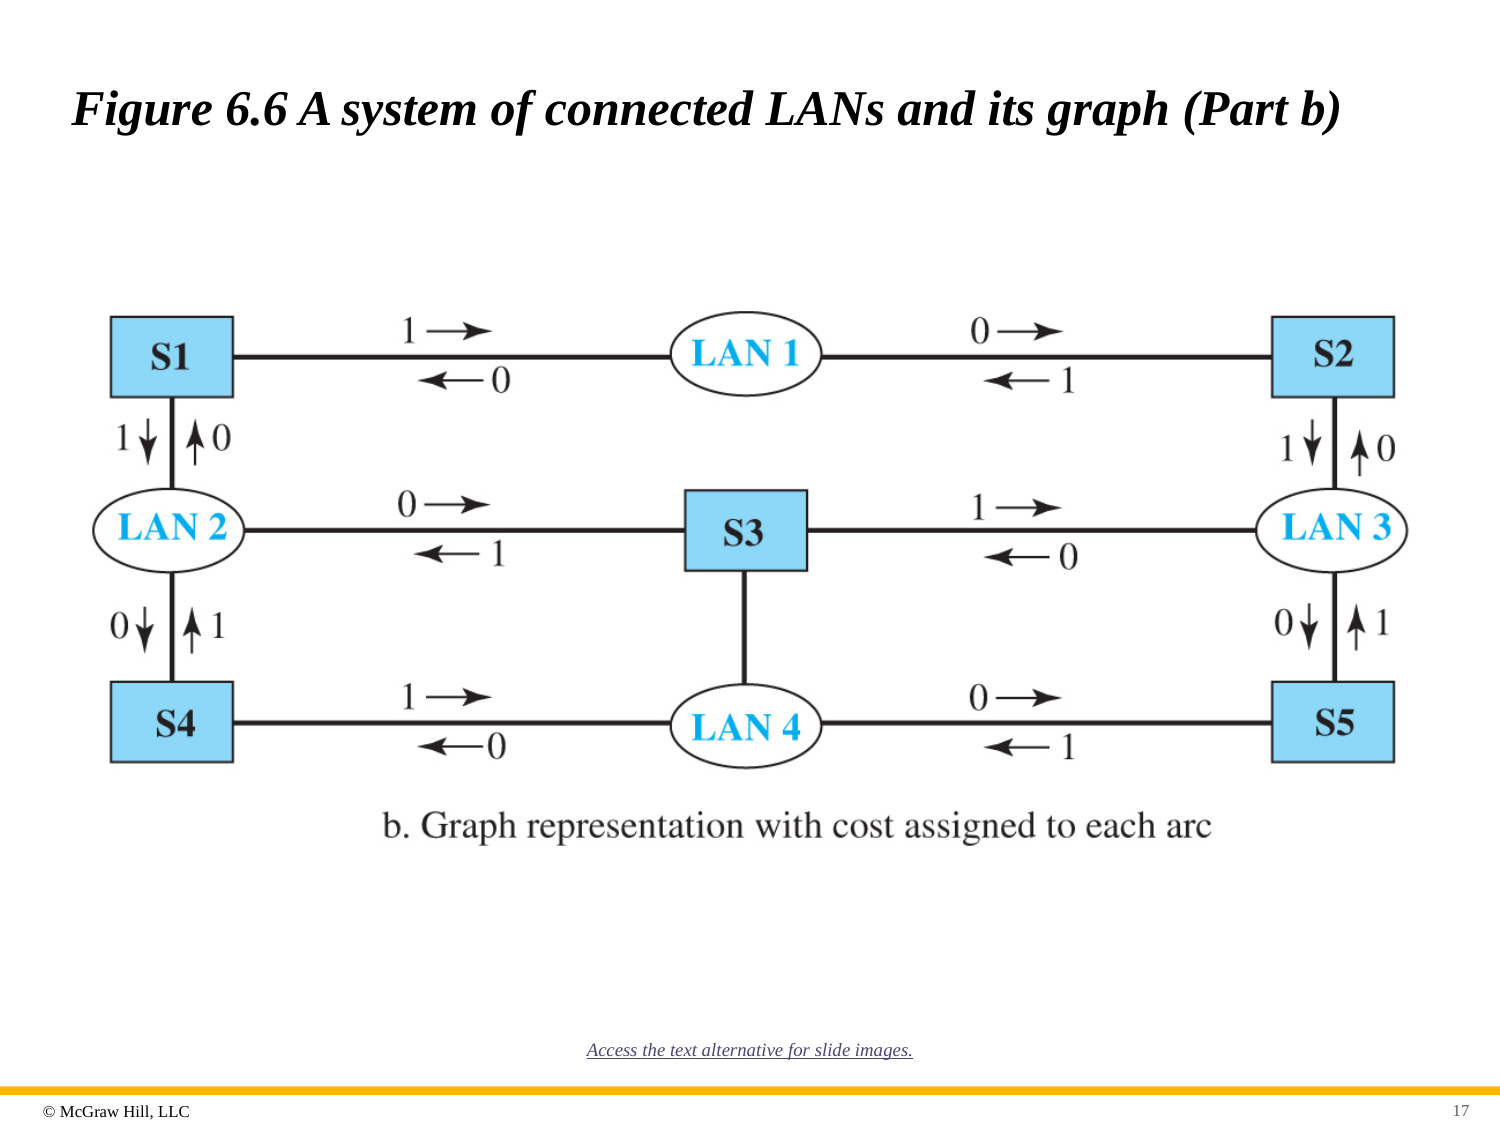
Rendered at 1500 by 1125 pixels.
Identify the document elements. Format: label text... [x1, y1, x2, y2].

slide_number 17 [1418, 1096, 1477, 1123]
picture [44, 293, 1455, 854]
title Figure 6.6 A system of connected LANs and its graph (Part b) [56, 50, 1444, 162]
list Access the text alternative for slide images. [525, 1033, 975, 1066]
